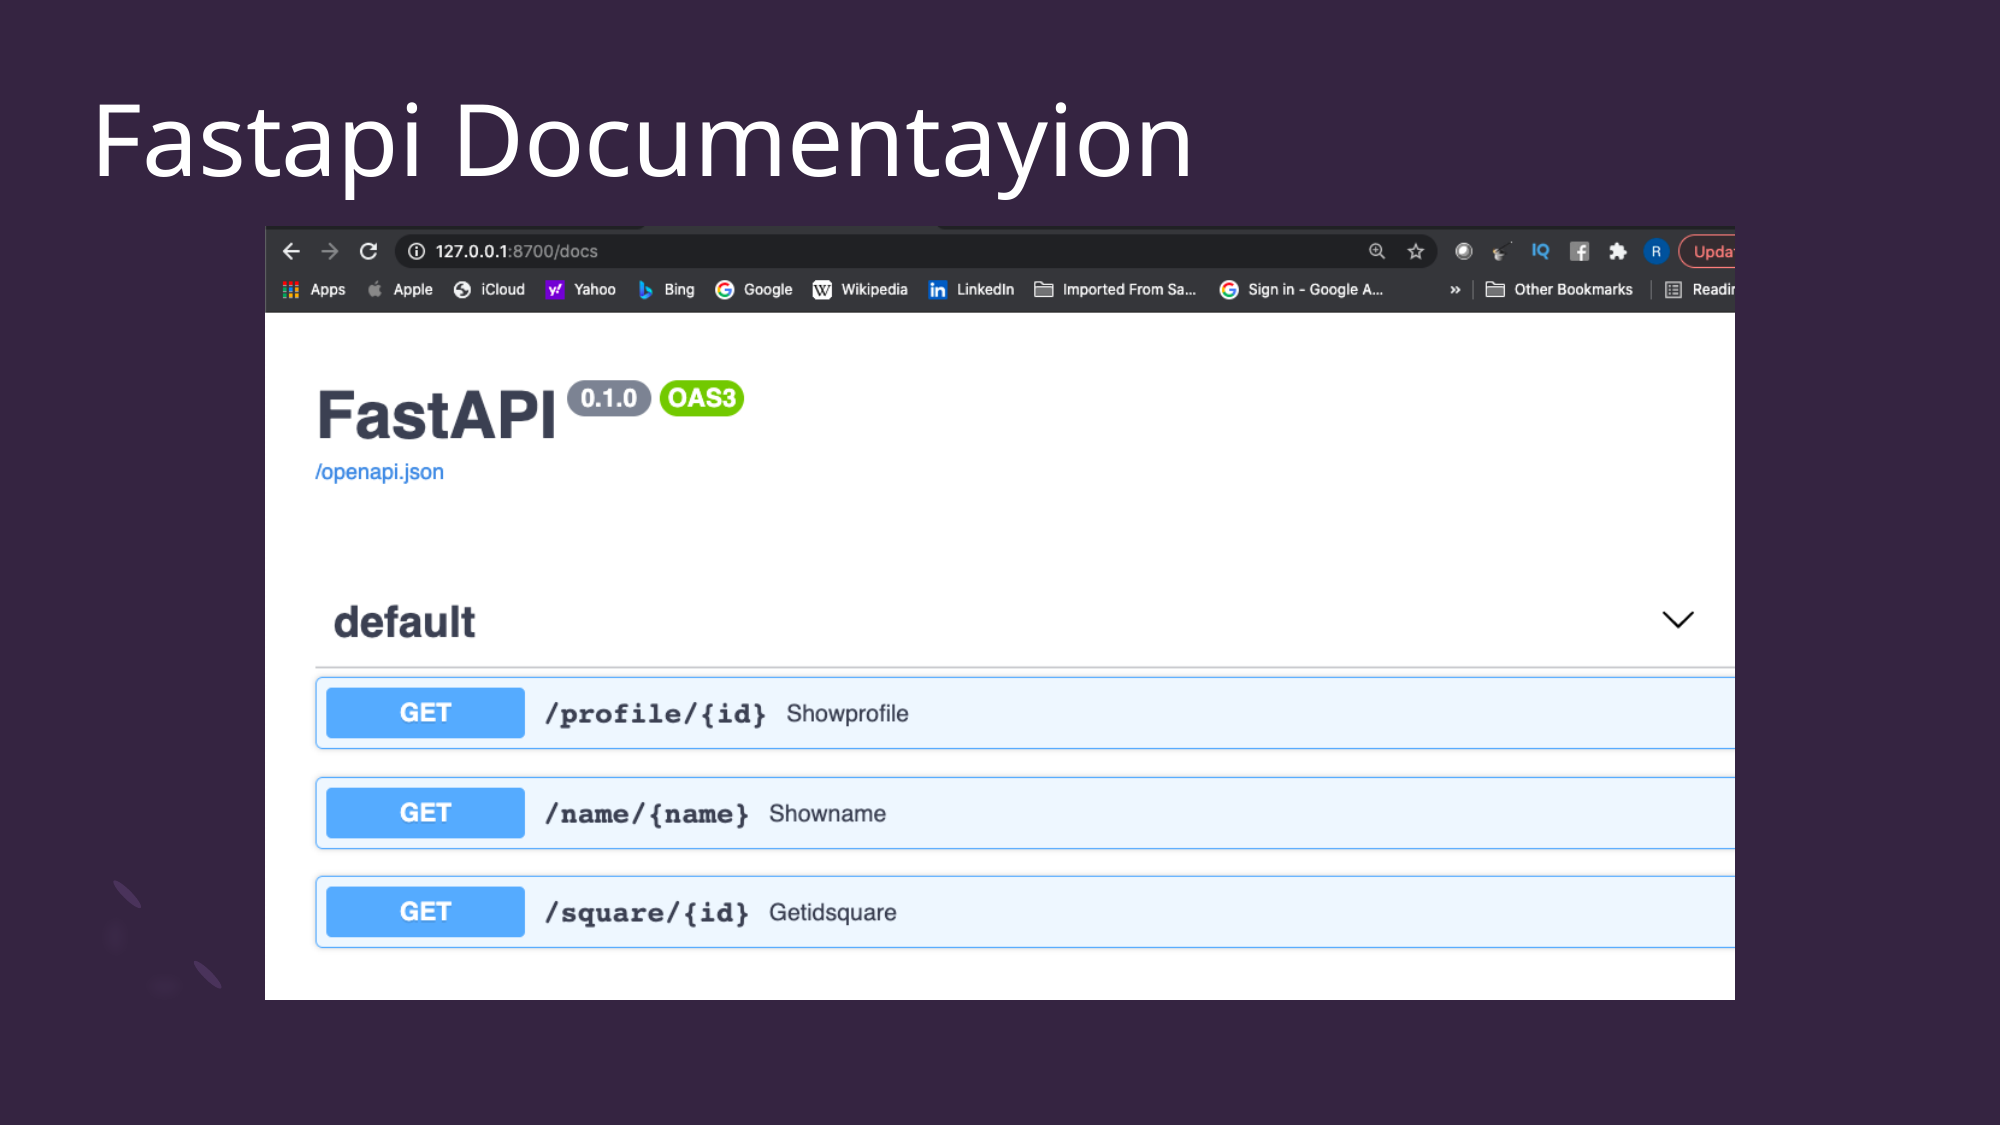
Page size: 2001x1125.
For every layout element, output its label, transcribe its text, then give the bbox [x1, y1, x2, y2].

title Fastapi Documentayion [90, 90, 1910, 309]
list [265, 226, 1735, 1000]
